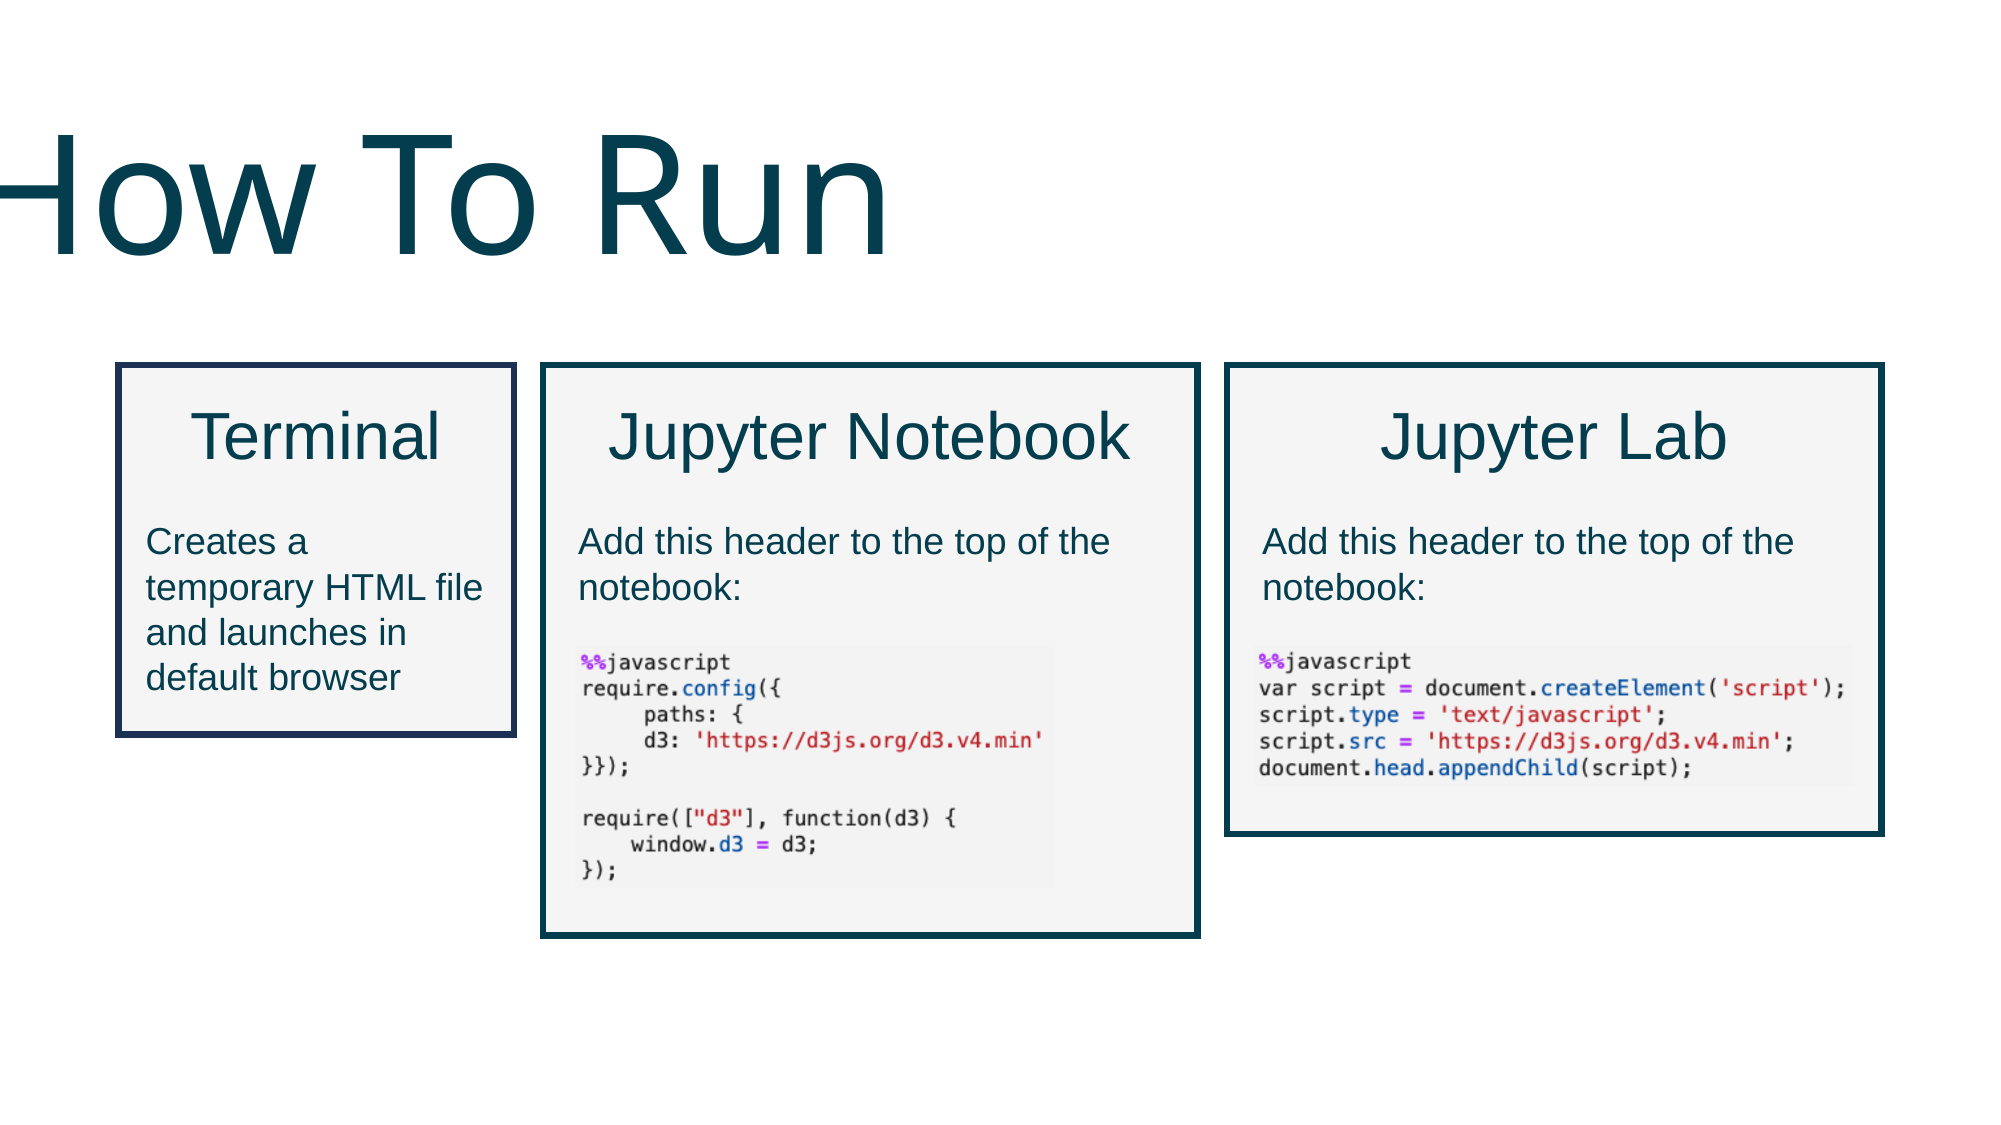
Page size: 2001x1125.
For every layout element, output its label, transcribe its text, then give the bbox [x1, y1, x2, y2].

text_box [118, 364, 1882, 936]
text_box How To Run [0, 80, 912, 296]
